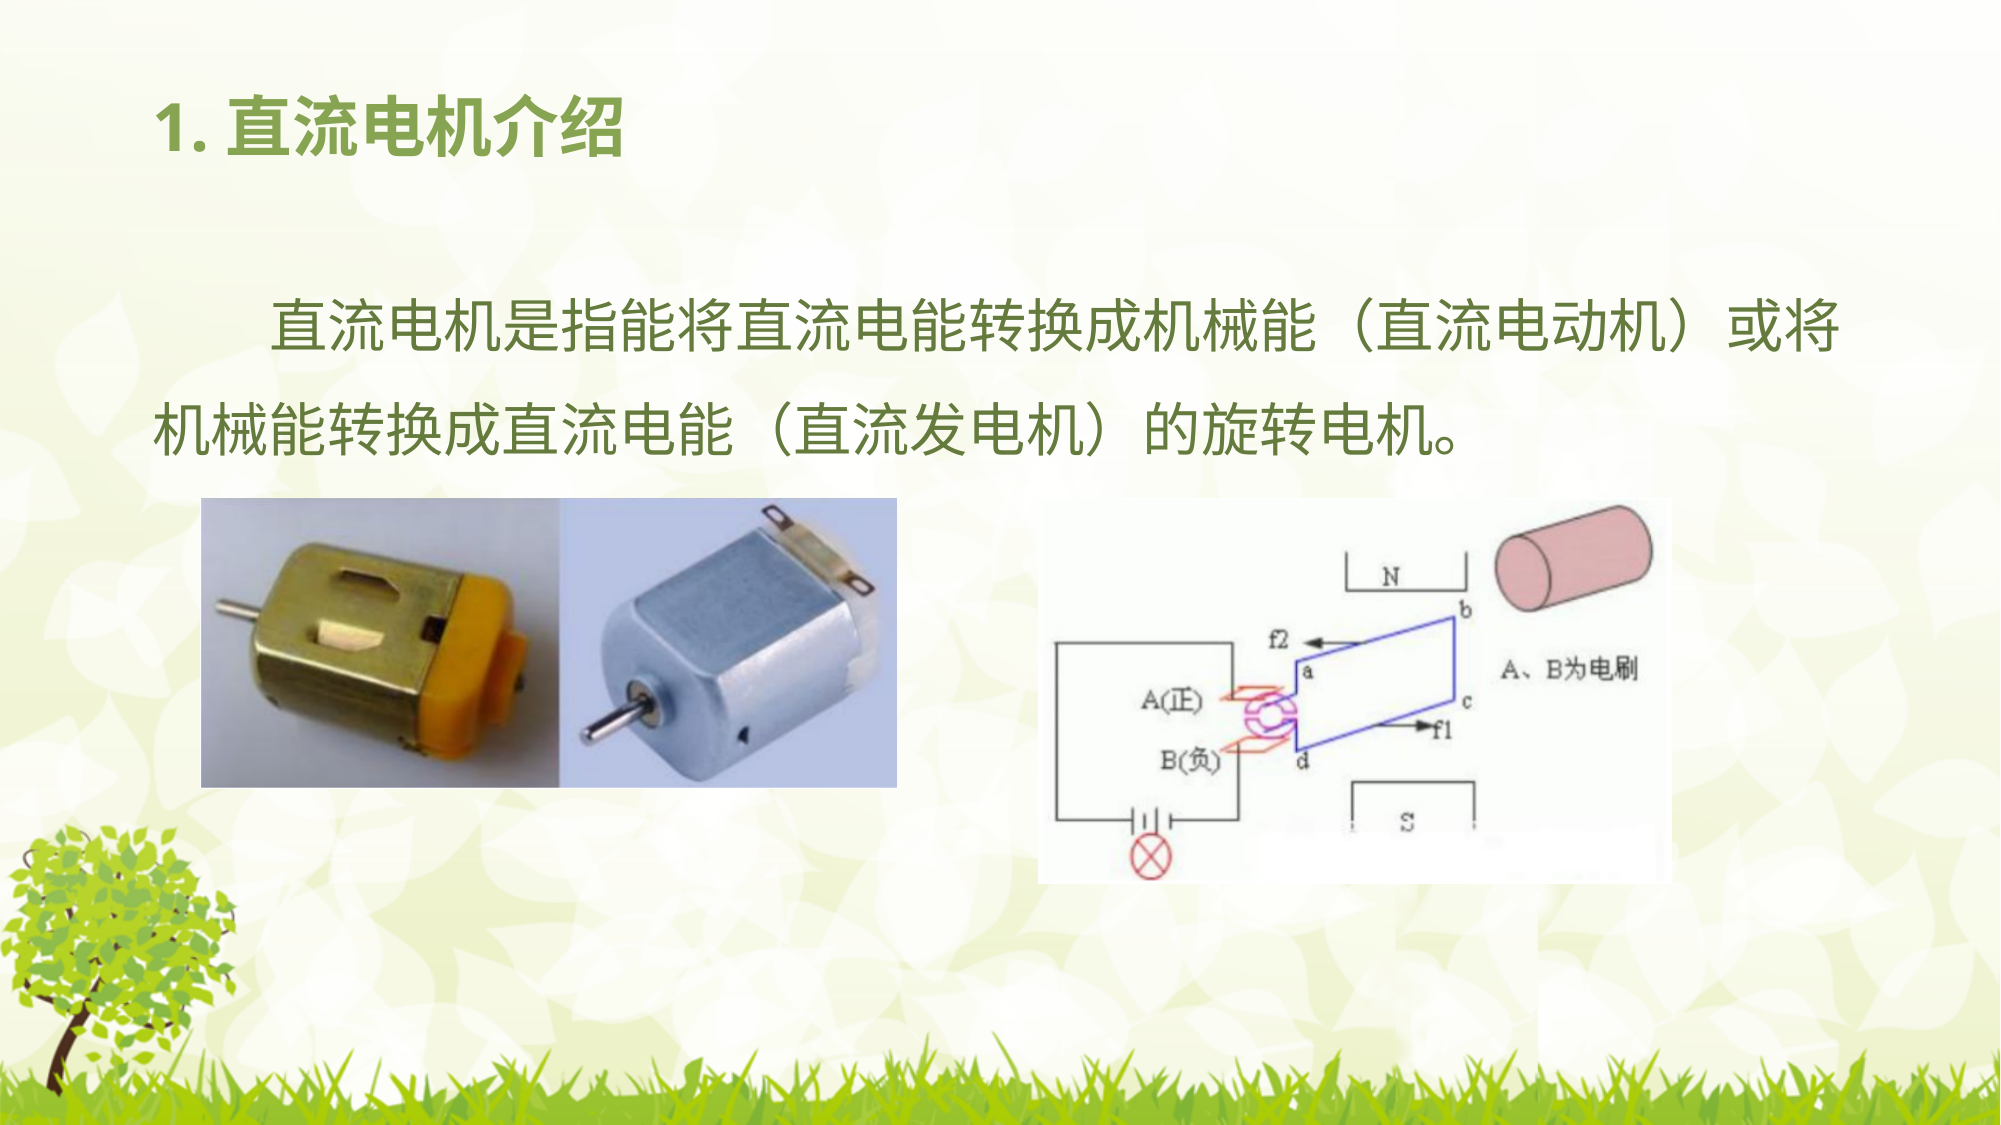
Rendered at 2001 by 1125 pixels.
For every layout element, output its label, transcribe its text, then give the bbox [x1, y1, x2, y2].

list 直流电机是指能将直流电能转换成机械能（直流电动机）或将机械能转换成直流电能（直流发电机）的旋转电机。 [137, 246, 1863, 1041]
title 1.直流电机介绍 [137, 59, 1863, 200]
picture [0, 0, 2001, 1125]
